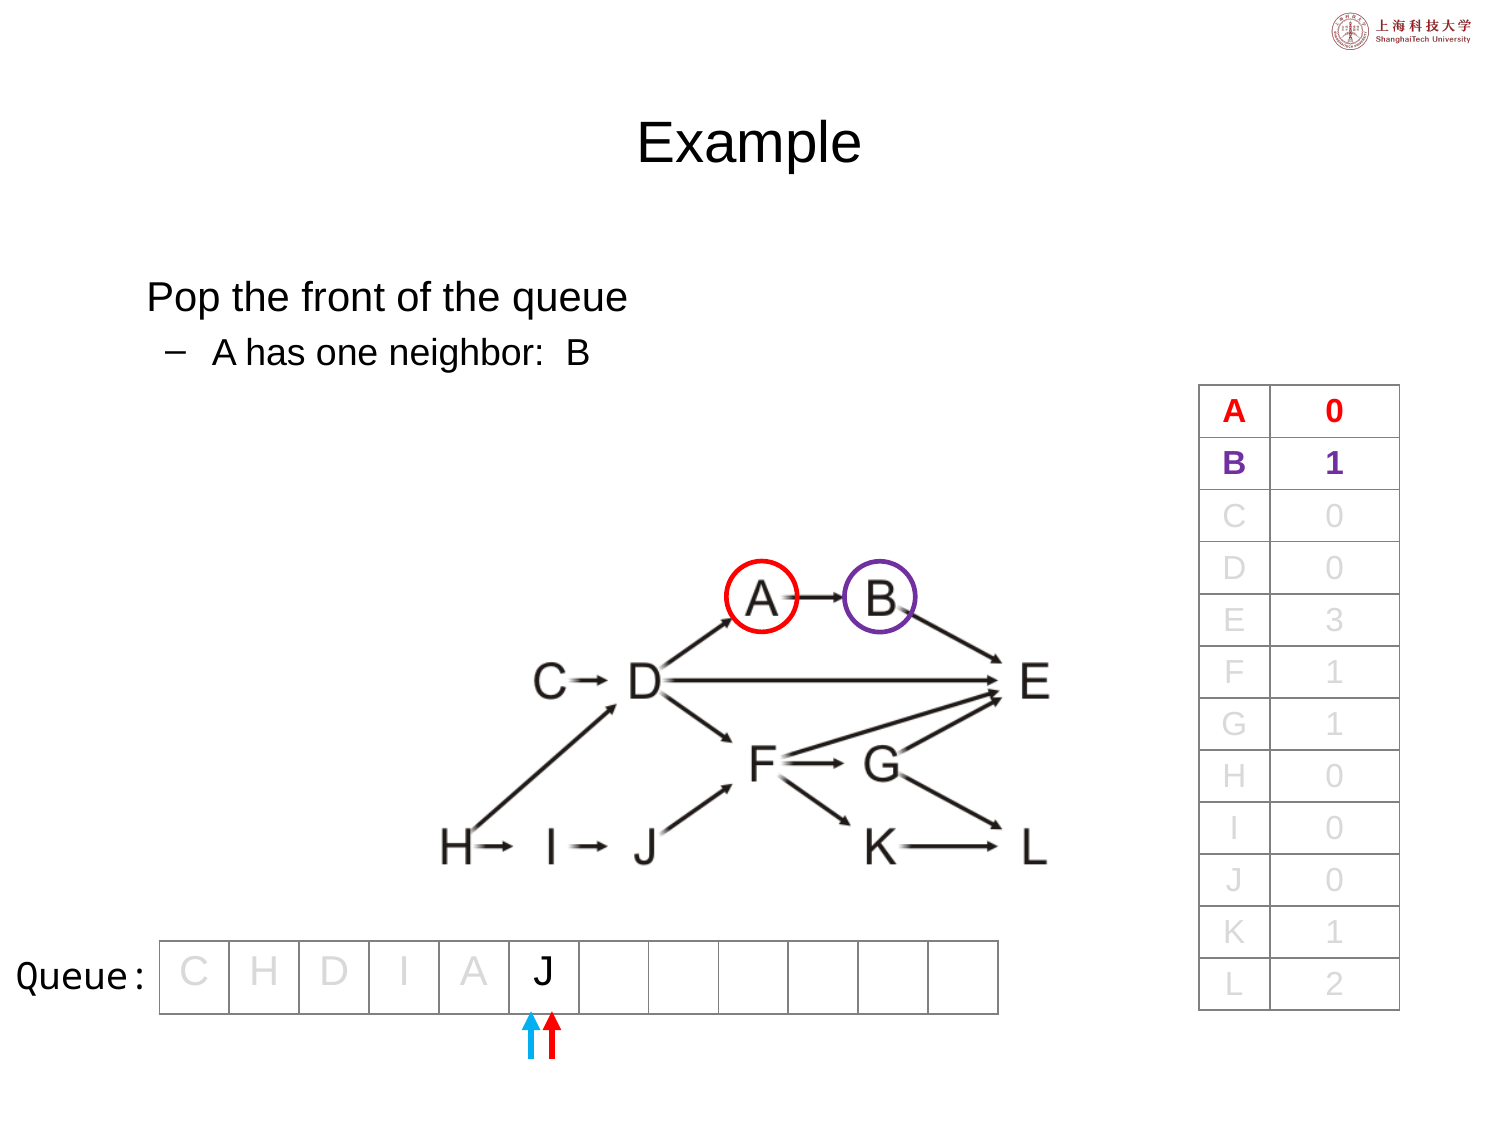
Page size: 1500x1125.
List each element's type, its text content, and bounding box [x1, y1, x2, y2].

table_header [580, 942, 648, 1013]
picture [418, 562, 1081, 882]
table_header A [440, 942, 508, 1013]
table_cell 1 [1271, 647, 1399, 697]
table_header [929, 942, 997, 1013]
table_cell E [1200, 595, 1269, 645]
table_cell G [1200, 699, 1269, 749]
text_box Queue: [1, 944, 166, 1005]
table_header A [1200, 386, 1269, 437]
table_cell 2 [1271, 959, 1399, 1009]
table_cell J [1200, 855, 1269, 905]
table_cell B [1200, 438, 1269, 489]
table_cell I [1200, 803, 1269, 853]
table_header C [160, 942, 228, 1013]
table_header [719, 942, 787, 1013]
table_cell H [1200, 751, 1269, 801]
table_cell 1 [1271, 438, 1399, 489]
table_cell 1 [1271, 699, 1399, 749]
table_cell 0 [1271, 751, 1399, 801]
table_cell 0 [1271, 542, 1399, 593]
table_header [649, 942, 718, 1013]
table_header [859, 942, 927, 1013]
table_header H [230, 942, 298, 1013]
table_cell 0 [1271, 490, 1399, 541]
table_cell C [1200, 490, 1269, 541]
table_header D [300, 942, 368, 1013]
title Example [74, 44, 1426, 233]
picture [1327, 0, 1478, 109]
table_header [789, 942, 857, 1013]
table_cell L [1200, 959, 1269, 1009]
table_cell 0 [1271, 803, 1399, 853]
table_header J [510, 942, 578, 1013]
table_cell D [1200, 542, 1269, 593]
table_header 0 [1271, 386, 1399, 437]
table_cell 0 [1271, 855, 1399, 905]
list Pop the front of the queue A has one neighbor: B [74, 262, 1426, 1006]
table_cell K [1200, 907, 1269, 957]
table_cell F [1200, 647, 1269, 697]
table_cell 3 [1271, 595, 1399, 645]
table_header I [370, 942, 438, 1013]
table_cell 1 [1271, 907, 1399, 957]
